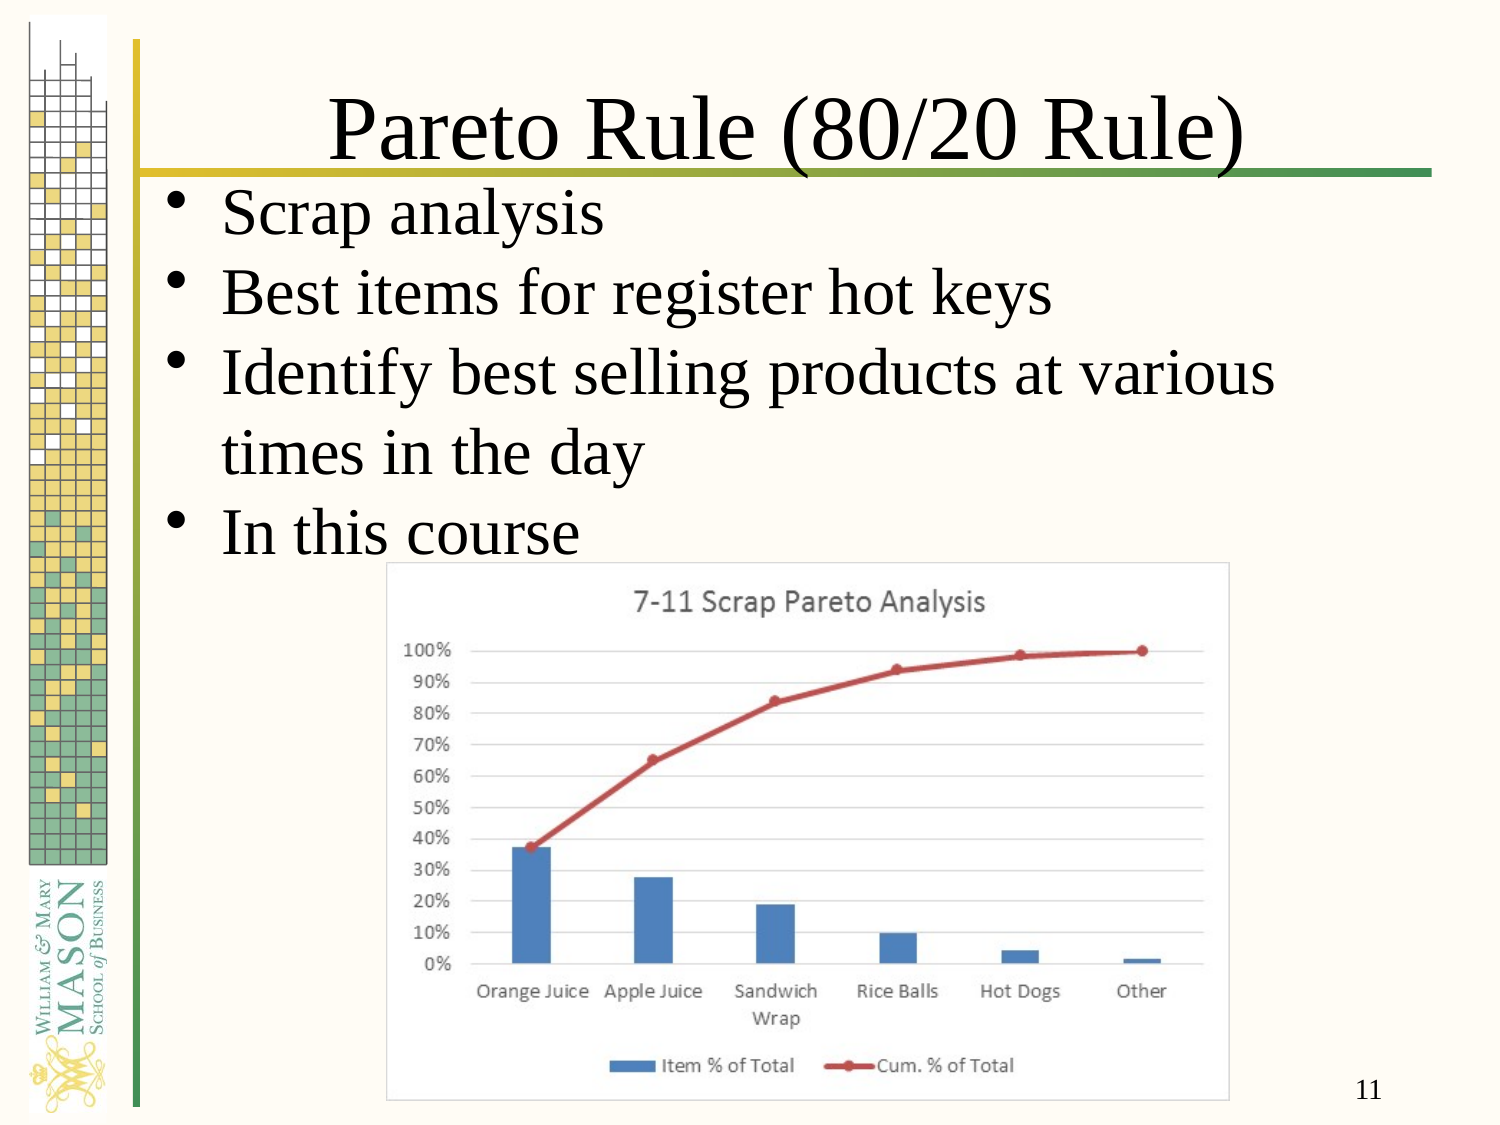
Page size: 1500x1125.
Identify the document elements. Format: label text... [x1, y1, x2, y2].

list Scrap analysis Best items for register hot keys Identify best selling products at various times in the day In this course [149, 160, 1426, 929]
title Pareto Rule (80/20 Rule) [149, 44, 1426, 160]
slide_number 11 [1312, 1062, 1426, 1113]
picture [386, 561, 1230, 1102]
text_box Lead Time Reduction [29, 879, 107, 1113]
